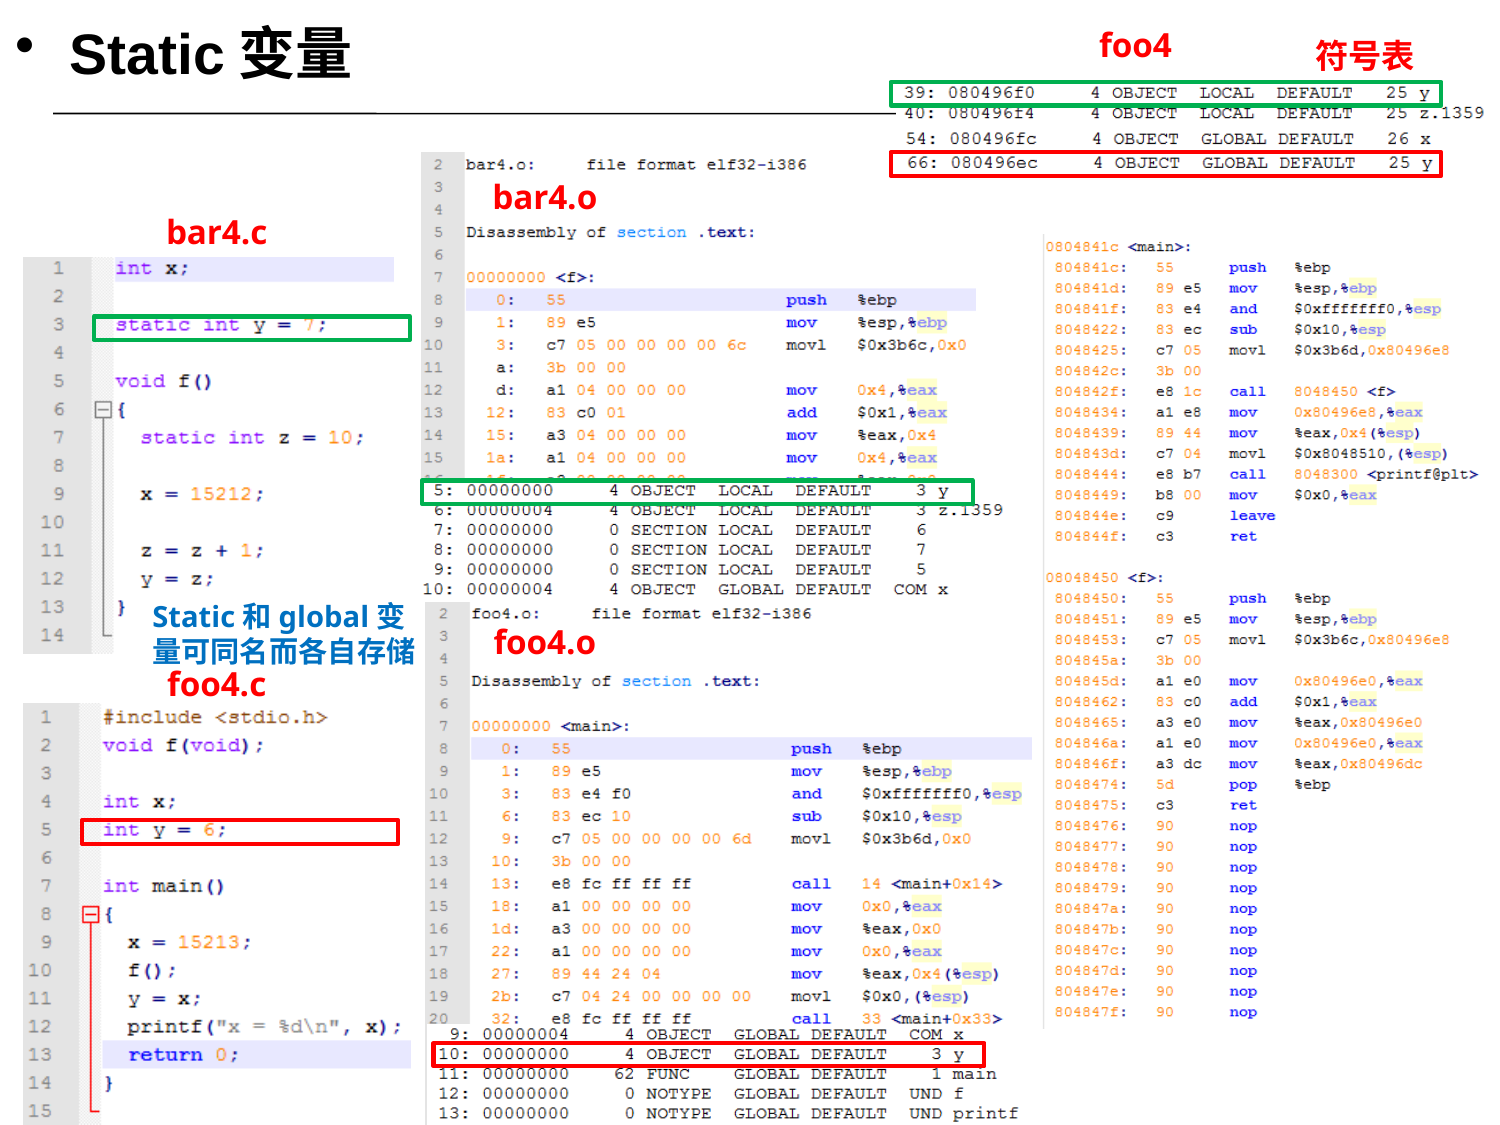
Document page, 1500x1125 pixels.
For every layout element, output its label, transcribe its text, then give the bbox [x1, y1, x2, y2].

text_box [23, 210, 412, 1125]
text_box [81, 81, 1442, 1067]
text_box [421, 1074, 1032, 1125]
list Static变量 [0, 0, 610, 94]
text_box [895, 23, 1500, 1030]
